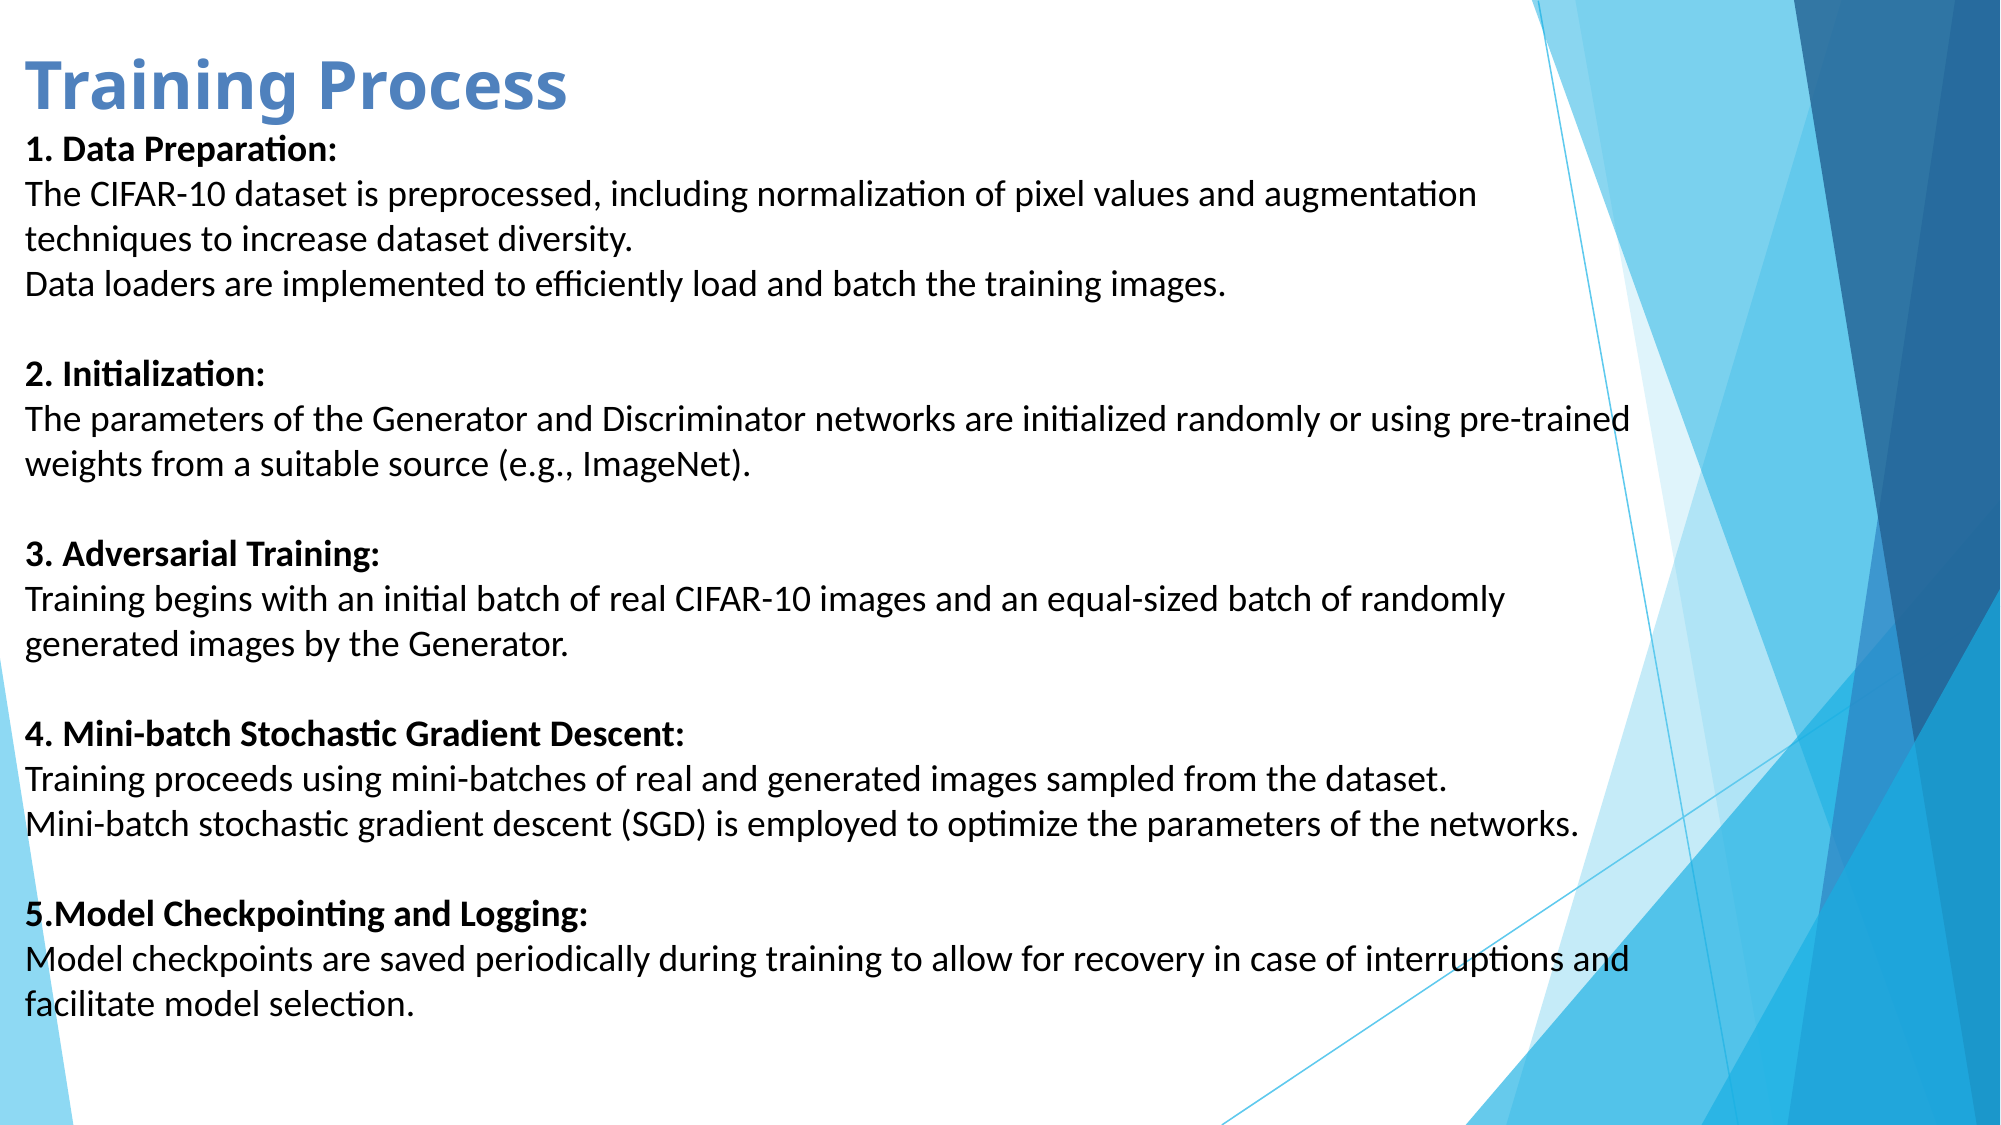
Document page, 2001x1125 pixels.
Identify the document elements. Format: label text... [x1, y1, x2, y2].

title Training Process [24, 42, 1427, 123]
list 1. Data Preparation: The CIFAR-10 dataset is preprocessed, including normalization of pixel values and augmentation techniques to increase dataset diversity. Data loaders are implemented to efficiently load and batch the training images. 2. Initialization: The parameters of the Generator and Discriminator networks are initialized randomly or using pre-trained weights from a suitable source (e.g., ImageNet). 3. Adversarial Training: Training begins with an initial batch of real CIFAR-10 images and an equal-sized batch of randomly generated images by the Generator. 4. Mini-batch Stochastic Gradient Descent: Training proceeds using mini-batches of real and generated images sampled from the dataset. Mini-batch stochastic gradient descent (SGD) is employed to optimize the parameters of the networks. 5.Model Checkpointing and Logging: Model checkpoints are saved periodically during training to allow for recovery in case of interruptions and facilitate model selection. [24, 123, 1638, 1078]
